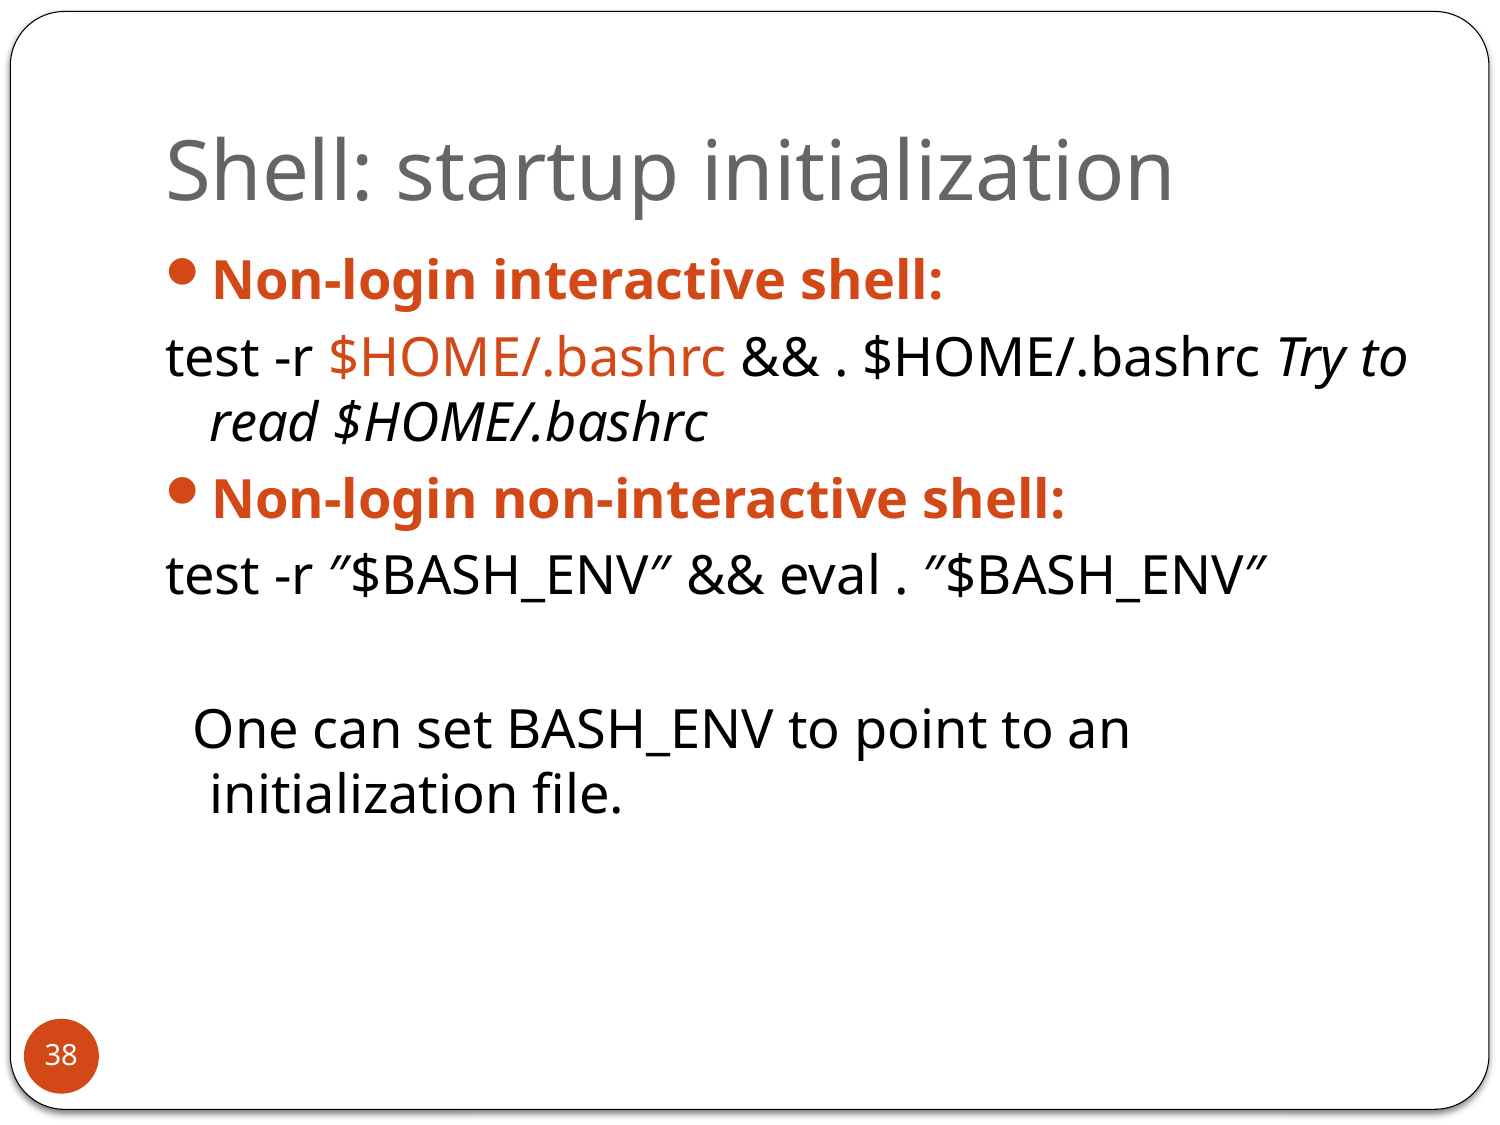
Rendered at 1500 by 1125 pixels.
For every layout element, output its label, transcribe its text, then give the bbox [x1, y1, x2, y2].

slide_number 38 [23, 1018, 99, 1094]
title Shell: startup initialization [150, 45, 1425, 233]
list Non-login interactive shell: test -r $HOME/.bashrc && . $HOME/.bashrc Try to read $HOME/.bashrc Non-login non-interactive shell: test -r ″$BASH_ENV″ && eval . ″$BASH_ENV″ One can set BASH_ENV to point to an initialization file. [150, 237, 1425, 988]
